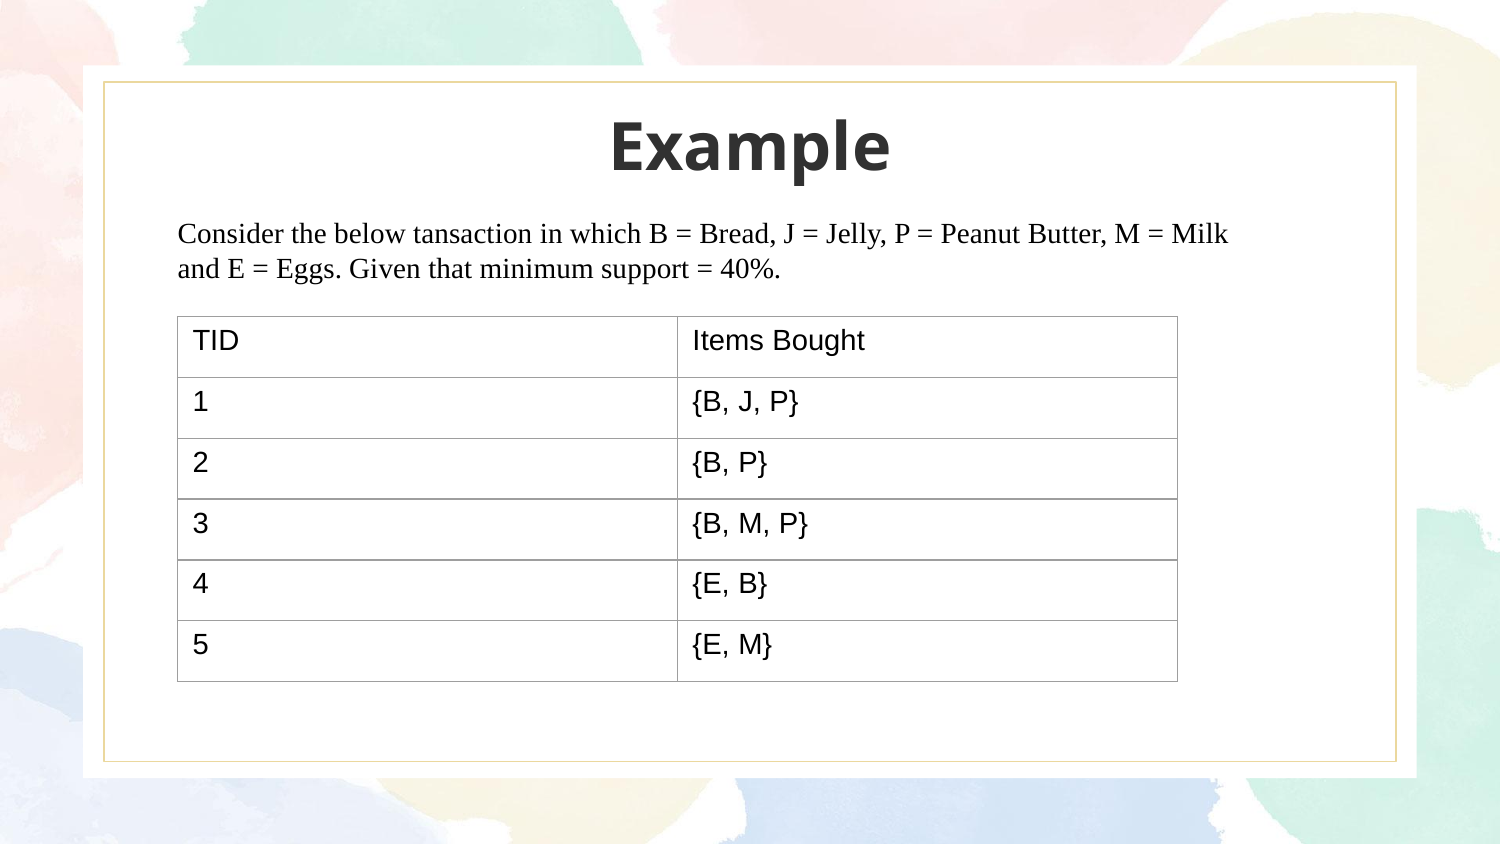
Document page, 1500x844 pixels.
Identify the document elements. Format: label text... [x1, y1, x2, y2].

table_cell {E, M} [678, 621, 1177, 681]
table_cell 3 [178, 500, 677, 559]
table_header Items Bought [678, 317, 1177, 377]
table_cell {B, M, P} [678, 500, 1177, 559]
text_box Consider the below tansaction in which B = Bread, J = Jelly, P = Peanut Butter, M = Milk and E = Eggs. Given that minimum support = 40%. [162, 206, 1262, 292]
table_cell 2 [178, 439, 677, 498]
table_cell 5 [178, 621, 677, 681]
table_cell {B, J, P} [678, 378, 1177, 438]
table_cell {E, B} [678, 561, 1177, 620]
table_cell {B, P} [678, 439, 1177, 498]
table_header TID [178, 317, 677, 377]
picture [0, 0, 1500, 844]
table_cell 4 [178, 561, 677, 620]
title Example [118, 88, 1382, 183]
table_cell 1 [178, 378, 677, 438]
